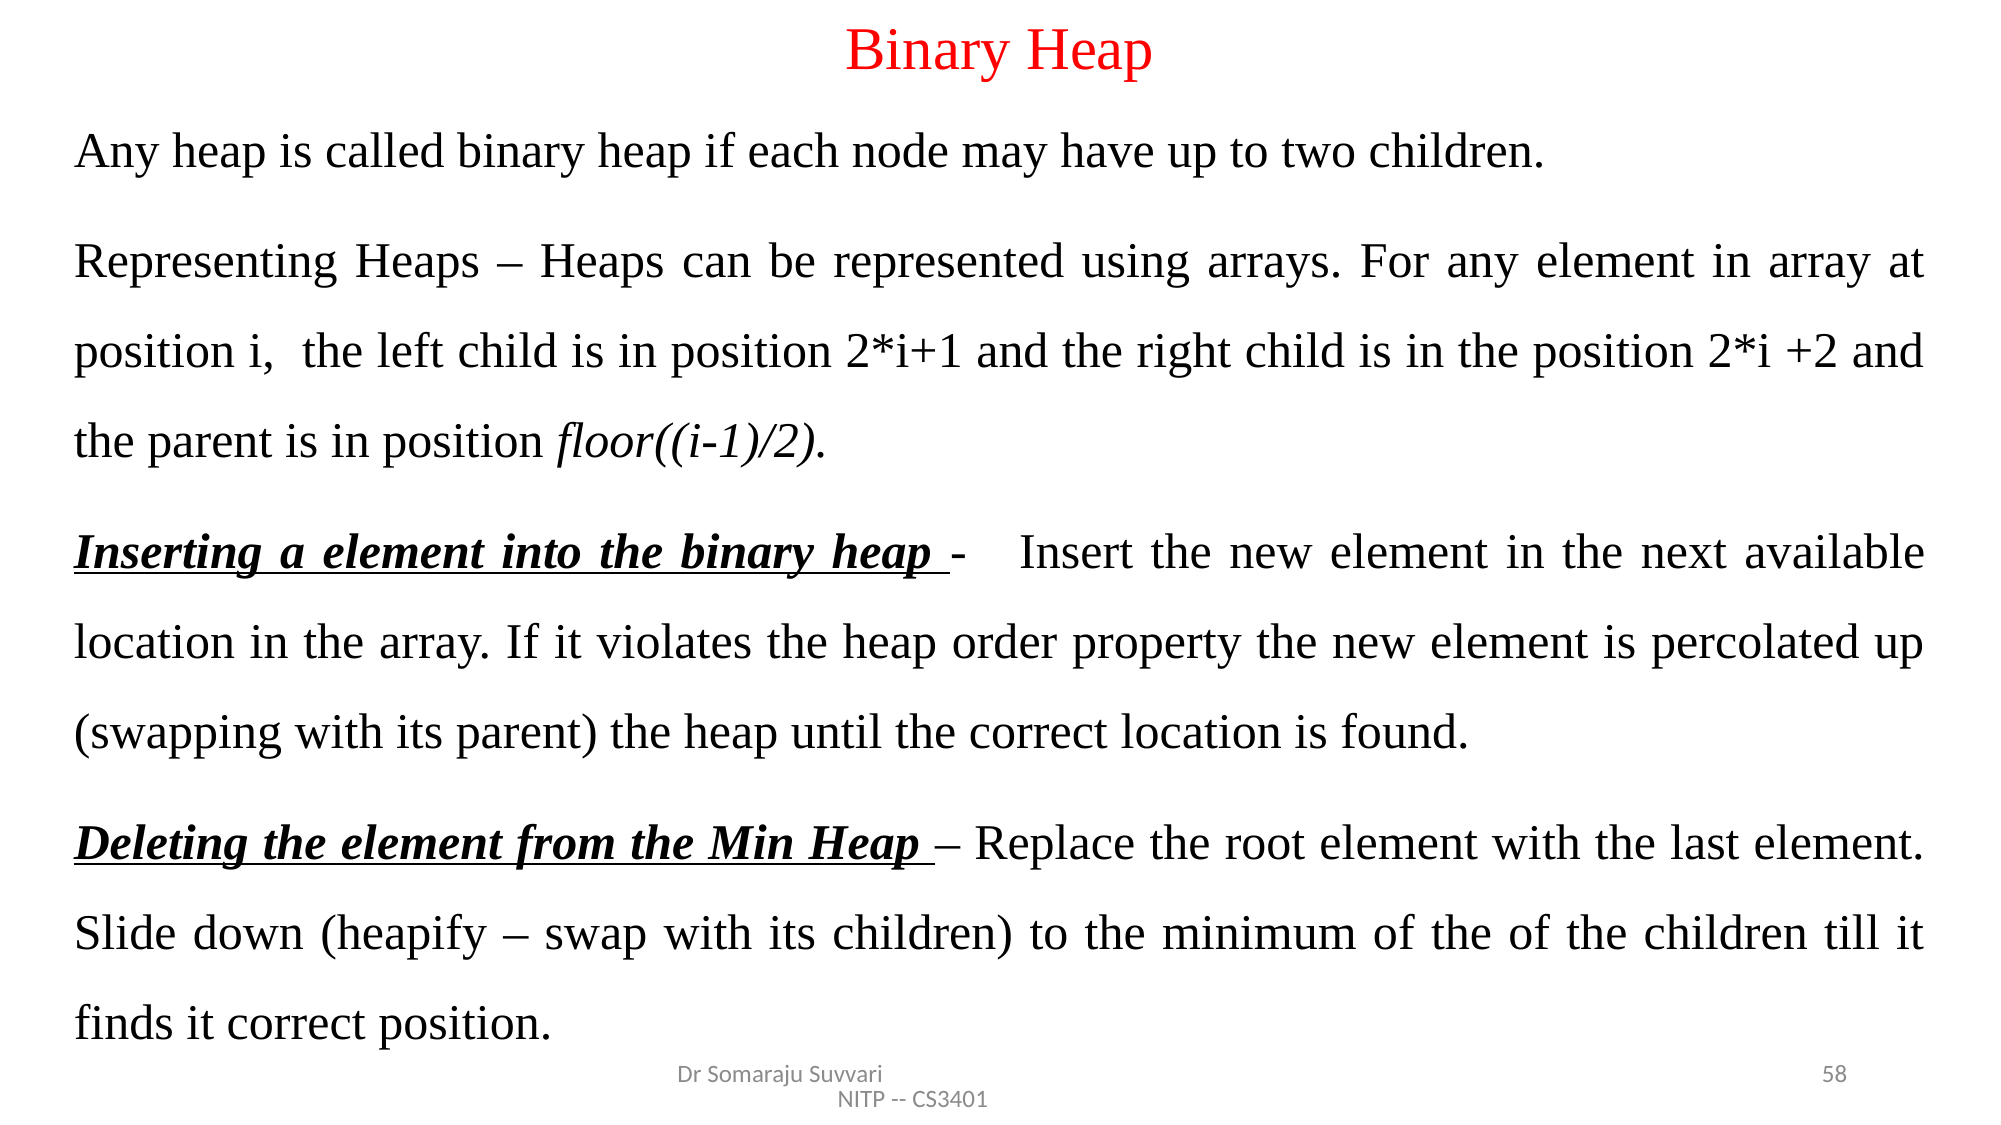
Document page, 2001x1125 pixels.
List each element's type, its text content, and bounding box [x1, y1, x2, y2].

slide_number 58 [1412, 1042, 1863, 1103]
list Any heap is called binary heap if each node may have up to two children. Representing Heaps – Heaps can be represented using arrays. For any element in array at position i, the left child is in position 2*i+1 and the right child is in the position 2*i +2 and the parent is in position floor((i-1)/2). Inserting a element into the binary heap - Insert the new element in the next available location in the array. If it violates the heap order property the new element is percolated up (swapping with its parent) the heap until the correct location is found. Deleting the element from the Min Heap – Replace the root element with the last element. Slide down (heapify – swap with its children) to the minimum of the of the children till it finds it correct position. [58, 79, 1942, 1043]
title Binary Heap [137, 9, 1863, 79]
footer Dr Somaraju Suvvari NITP -- CS3401 [662, 1042, 1338, 1103]
